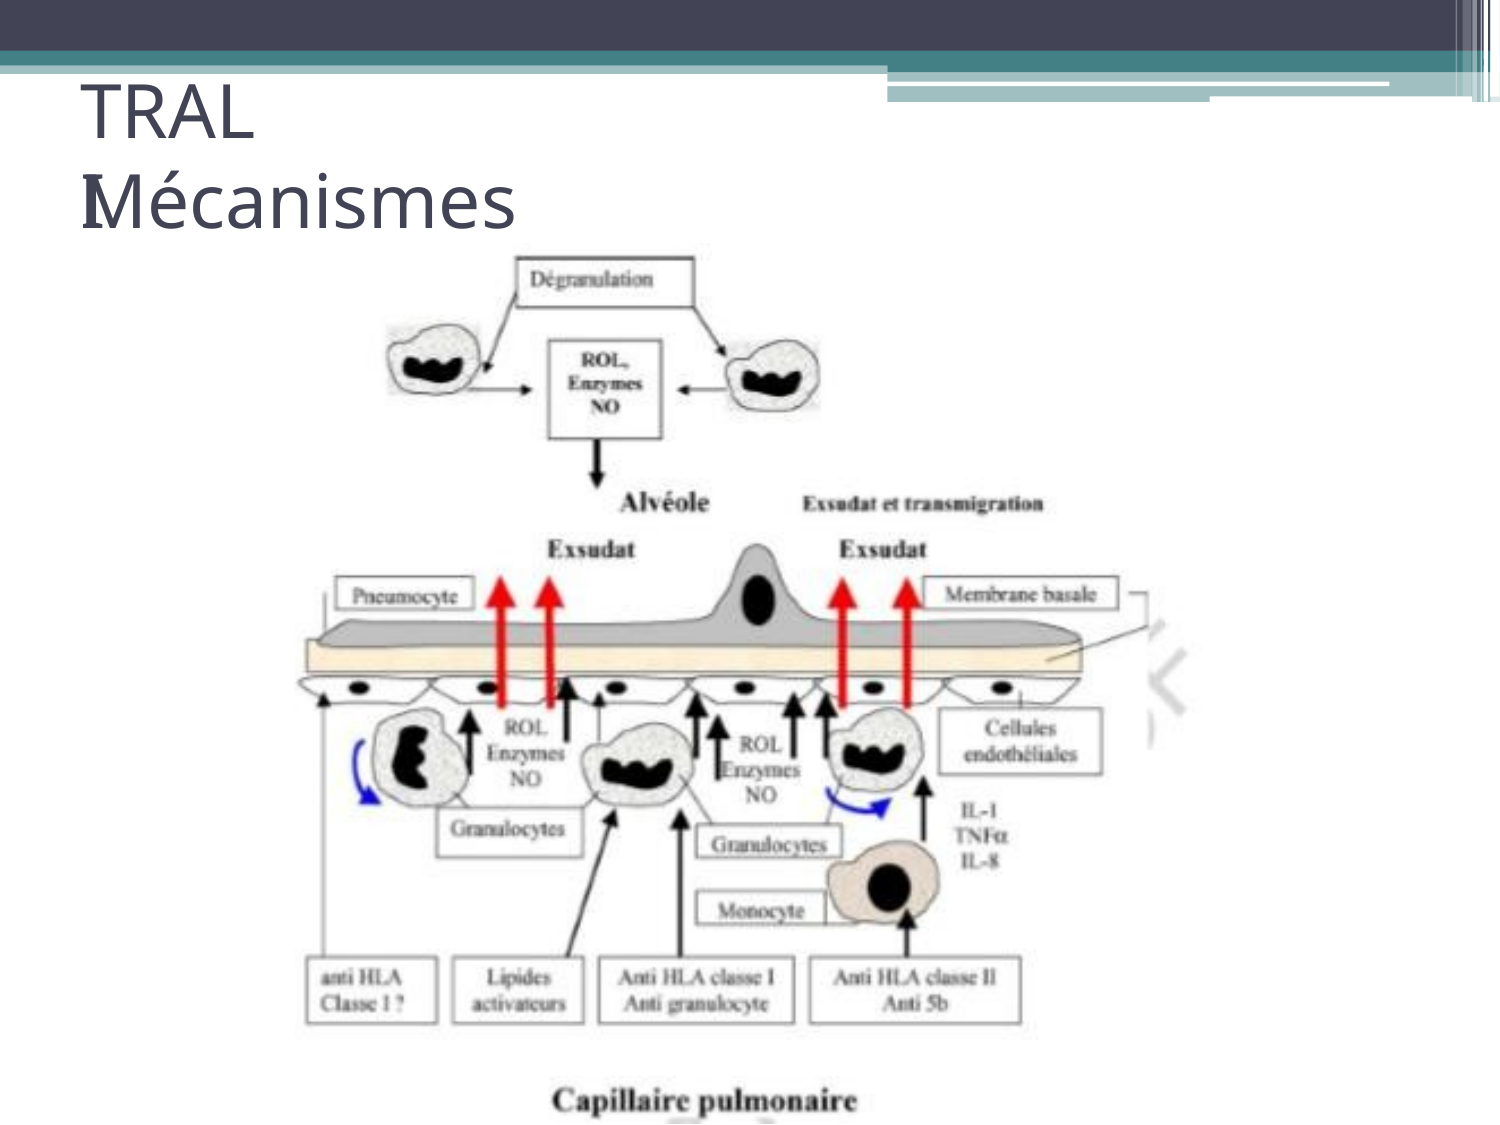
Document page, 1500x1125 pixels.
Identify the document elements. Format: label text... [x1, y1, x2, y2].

text_box Mécanismes physiopathologiques [77, 151, 1181, 334]
title TRALI [77, 61, 273, 151]
text_box [78, 243, 1365, 1124]
